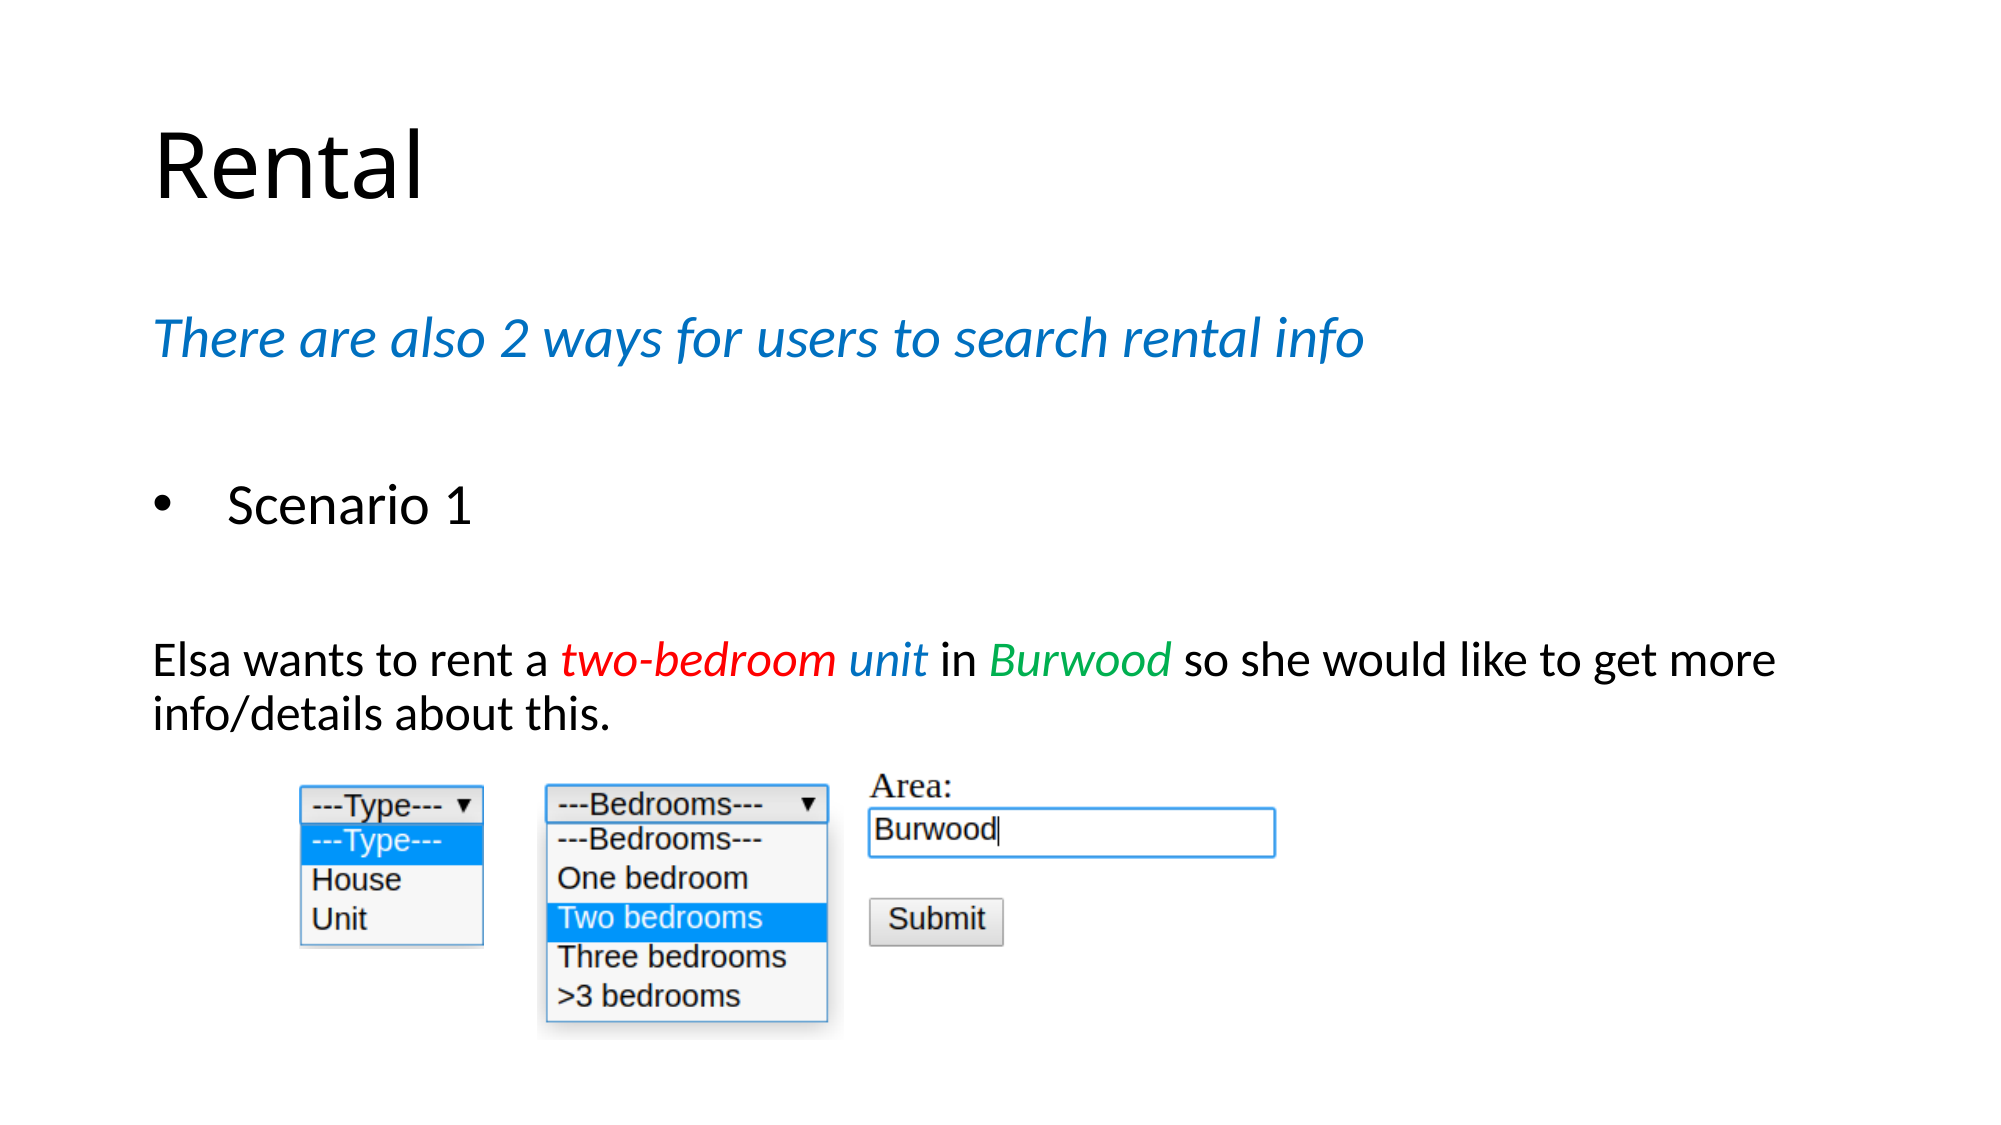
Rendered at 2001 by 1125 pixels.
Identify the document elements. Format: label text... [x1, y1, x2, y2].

title Rental [137, 59, 1863, 278]
list There are also 2 ways for users to search rental info Scenario 1 Elsa wants to rent a two-bedroom unit in Burwood so she would like to get more info/details about this. [137, 299, 1863, 1014]
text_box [299, 760, 1294, 1040]
